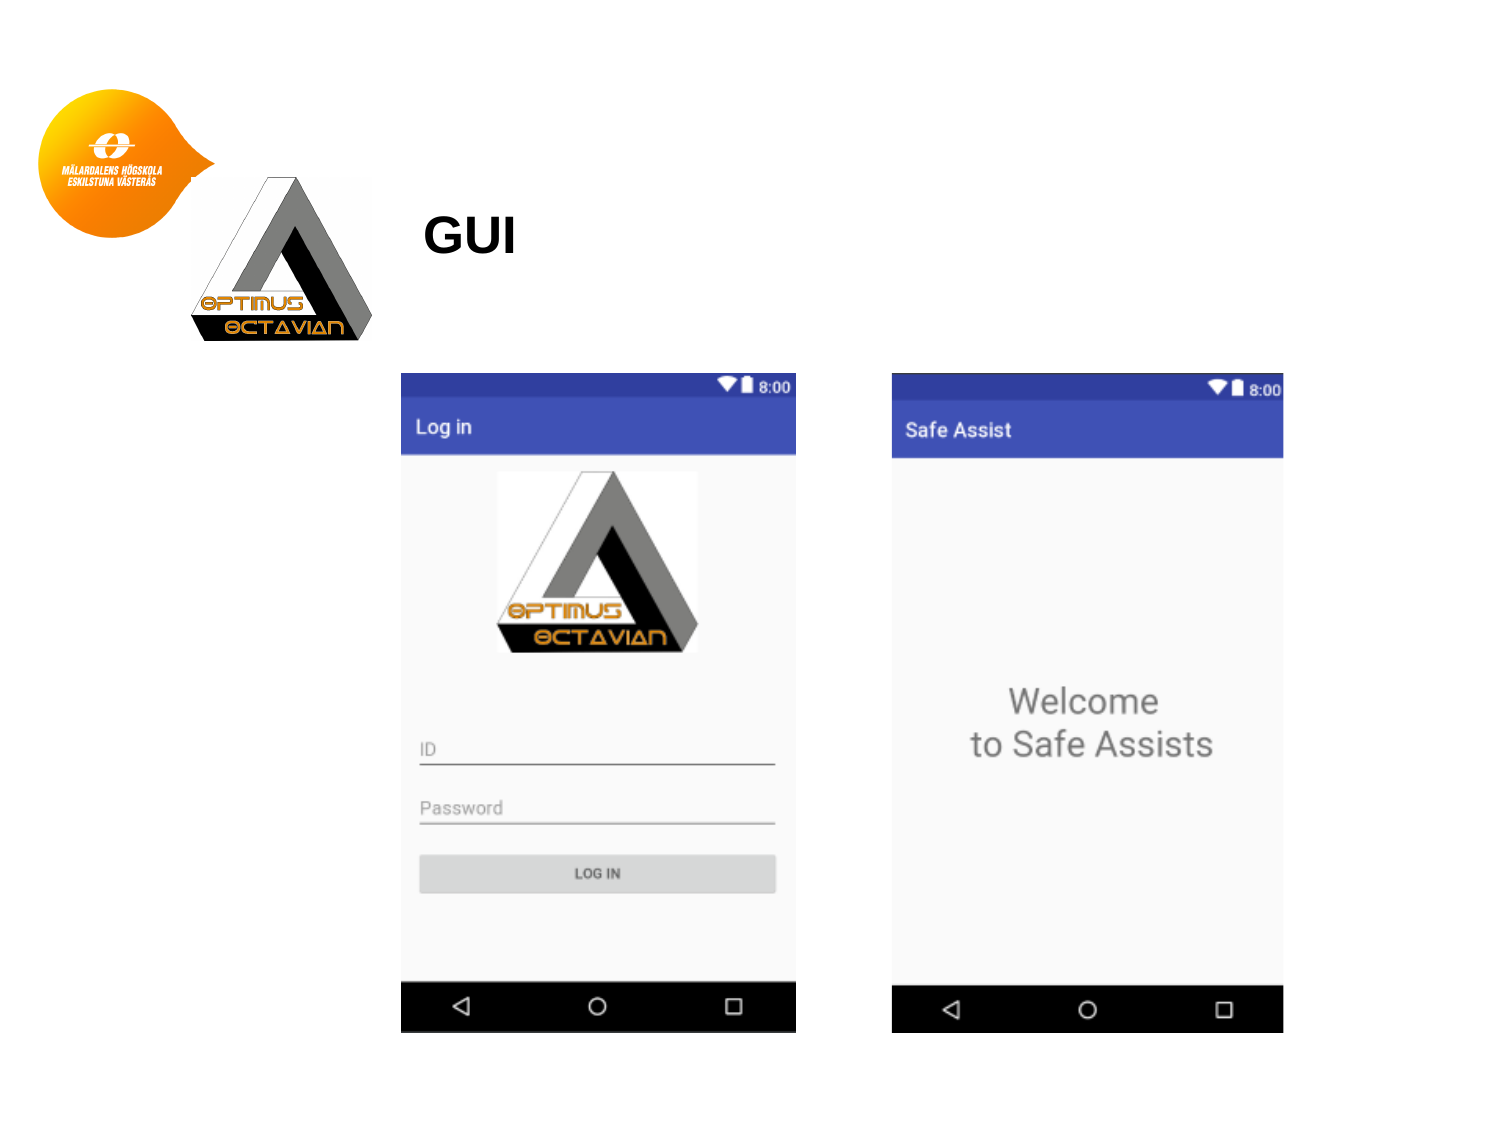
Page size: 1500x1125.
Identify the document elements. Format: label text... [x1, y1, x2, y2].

picture [891, 373, 1284, 1033]
picture [38, 89, 372, 341]
title GUI [408, 177, 1376, 288]
picture [401, 373, 796, 1033]
